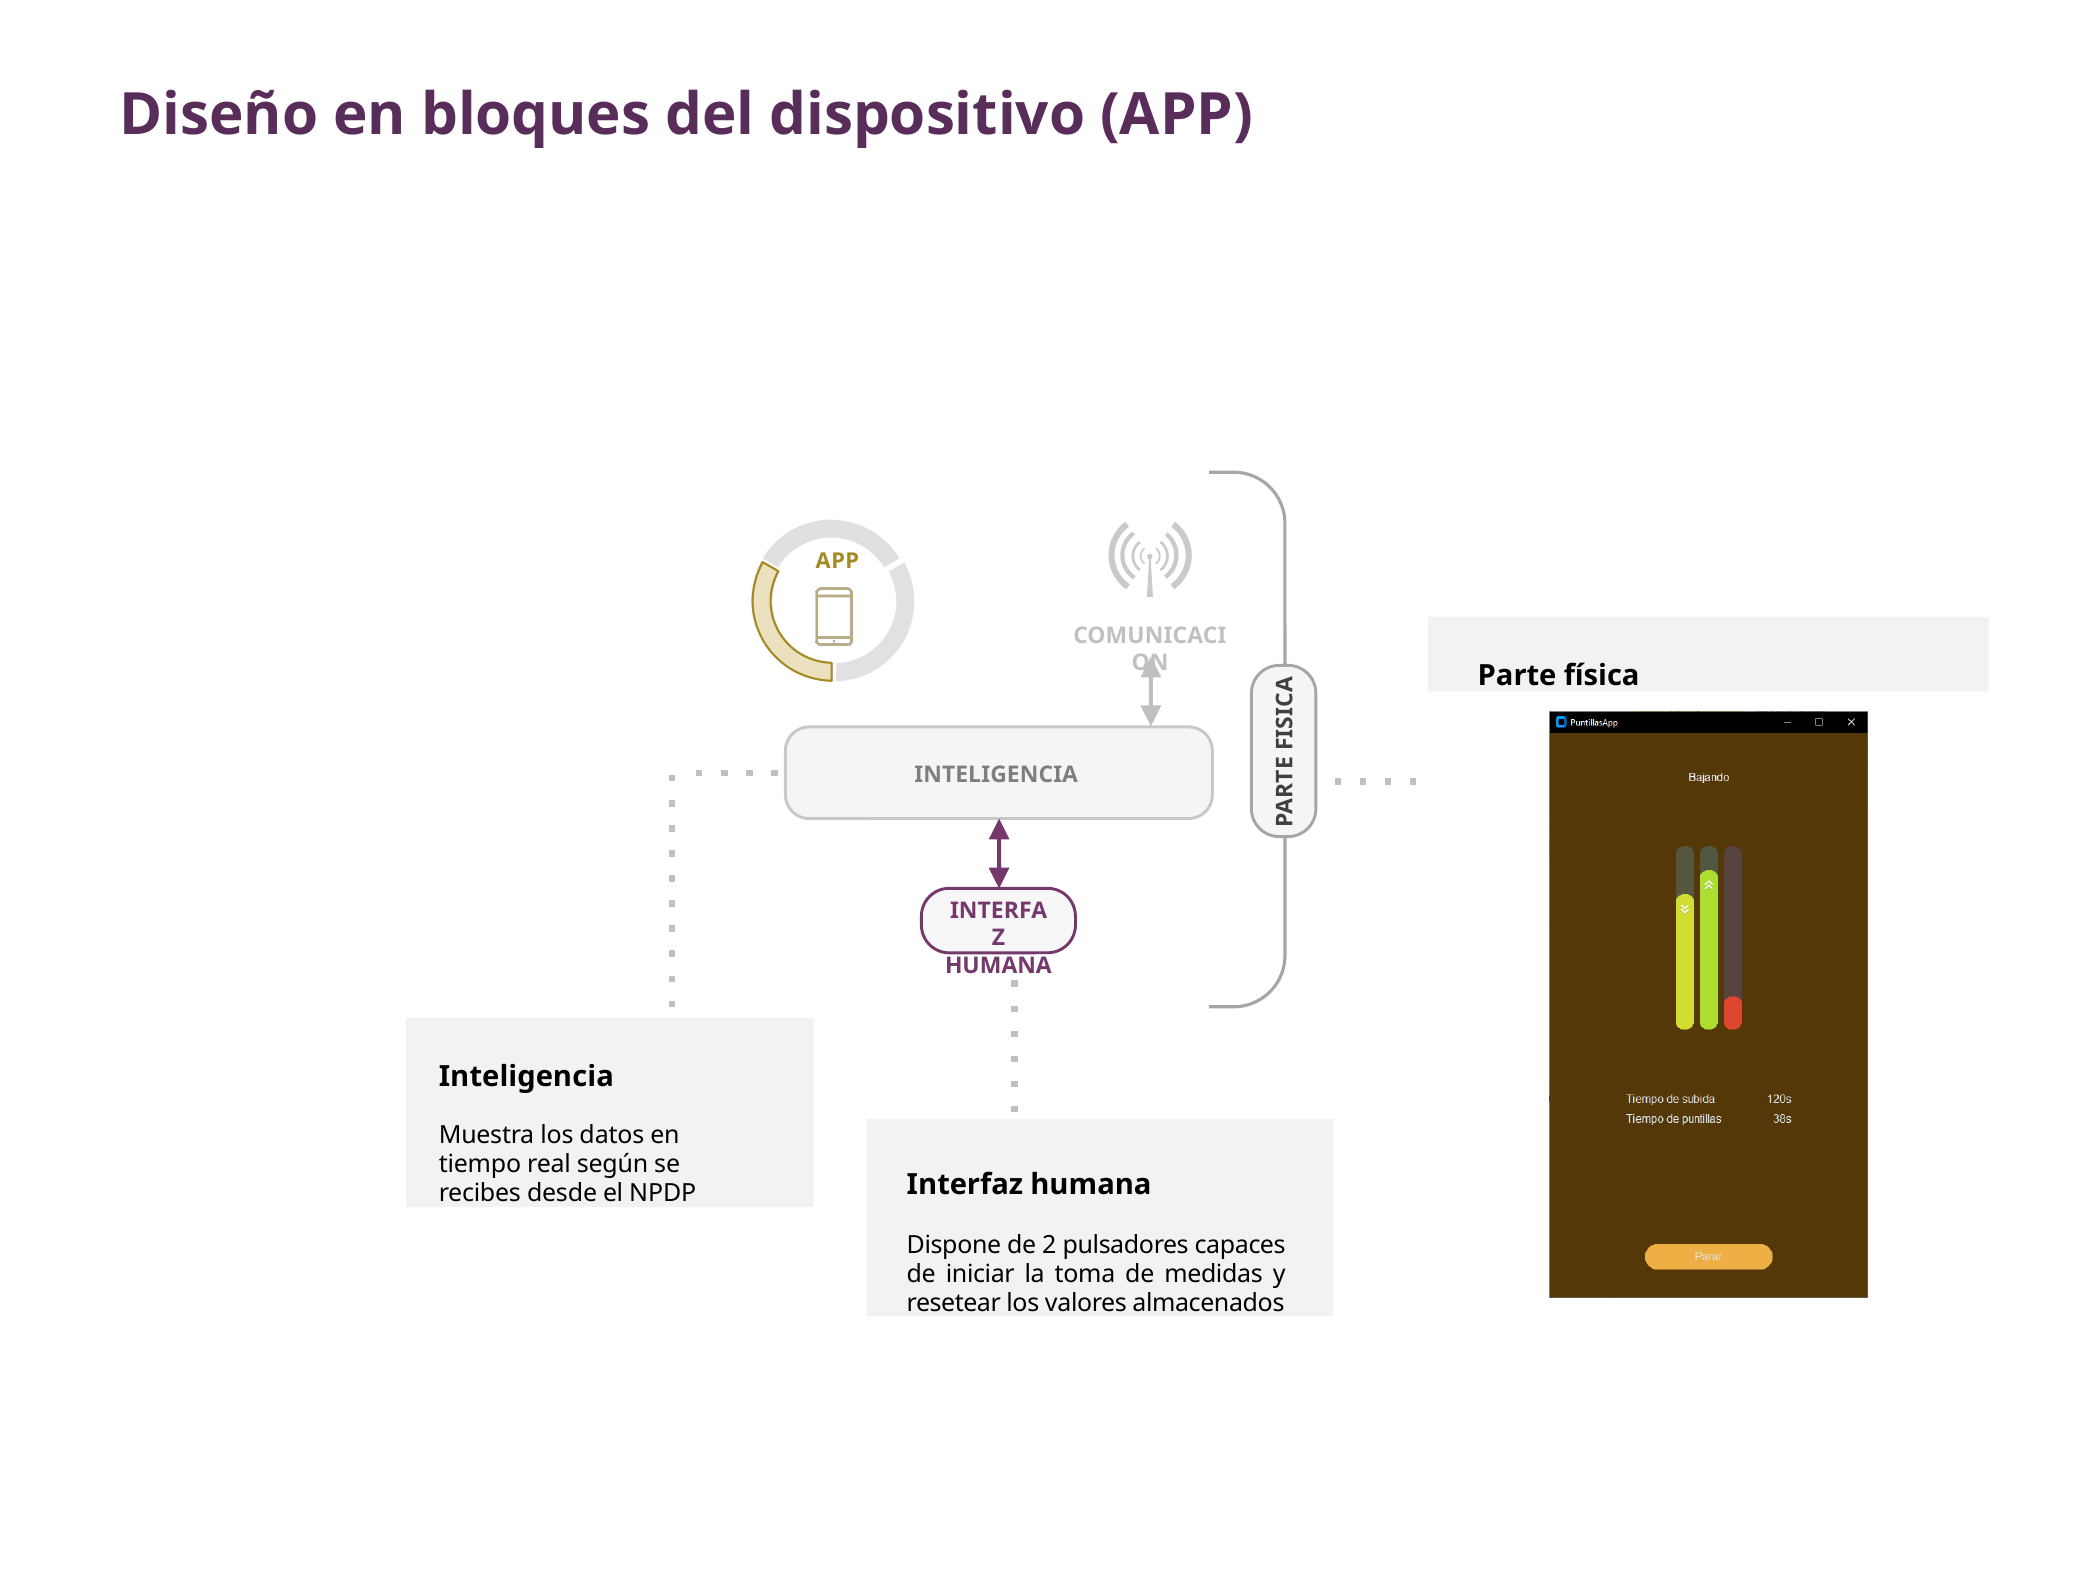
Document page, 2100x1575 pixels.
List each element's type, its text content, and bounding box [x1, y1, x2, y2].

text_box Inteligencia Muestra los datos en tiempo real según se recibes desde el NPDP [406, 1017, 814, 1208]
picture [813, 587, 863, 646]
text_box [686, 450, 1334, 1054]
picture [1548, 711, 1868, 1299]
text_box Parte física [1427, 616, 1989, 692]
text_box Diseño en bloques del dispositivo (APP) [104, 69, 1976, 154]
text_box Interfaz humana Dispone de 2 pulsadores capaces de iniciar la toma de medidas y resetear los valores almacenados [866, 1118, 1334, 1317]
